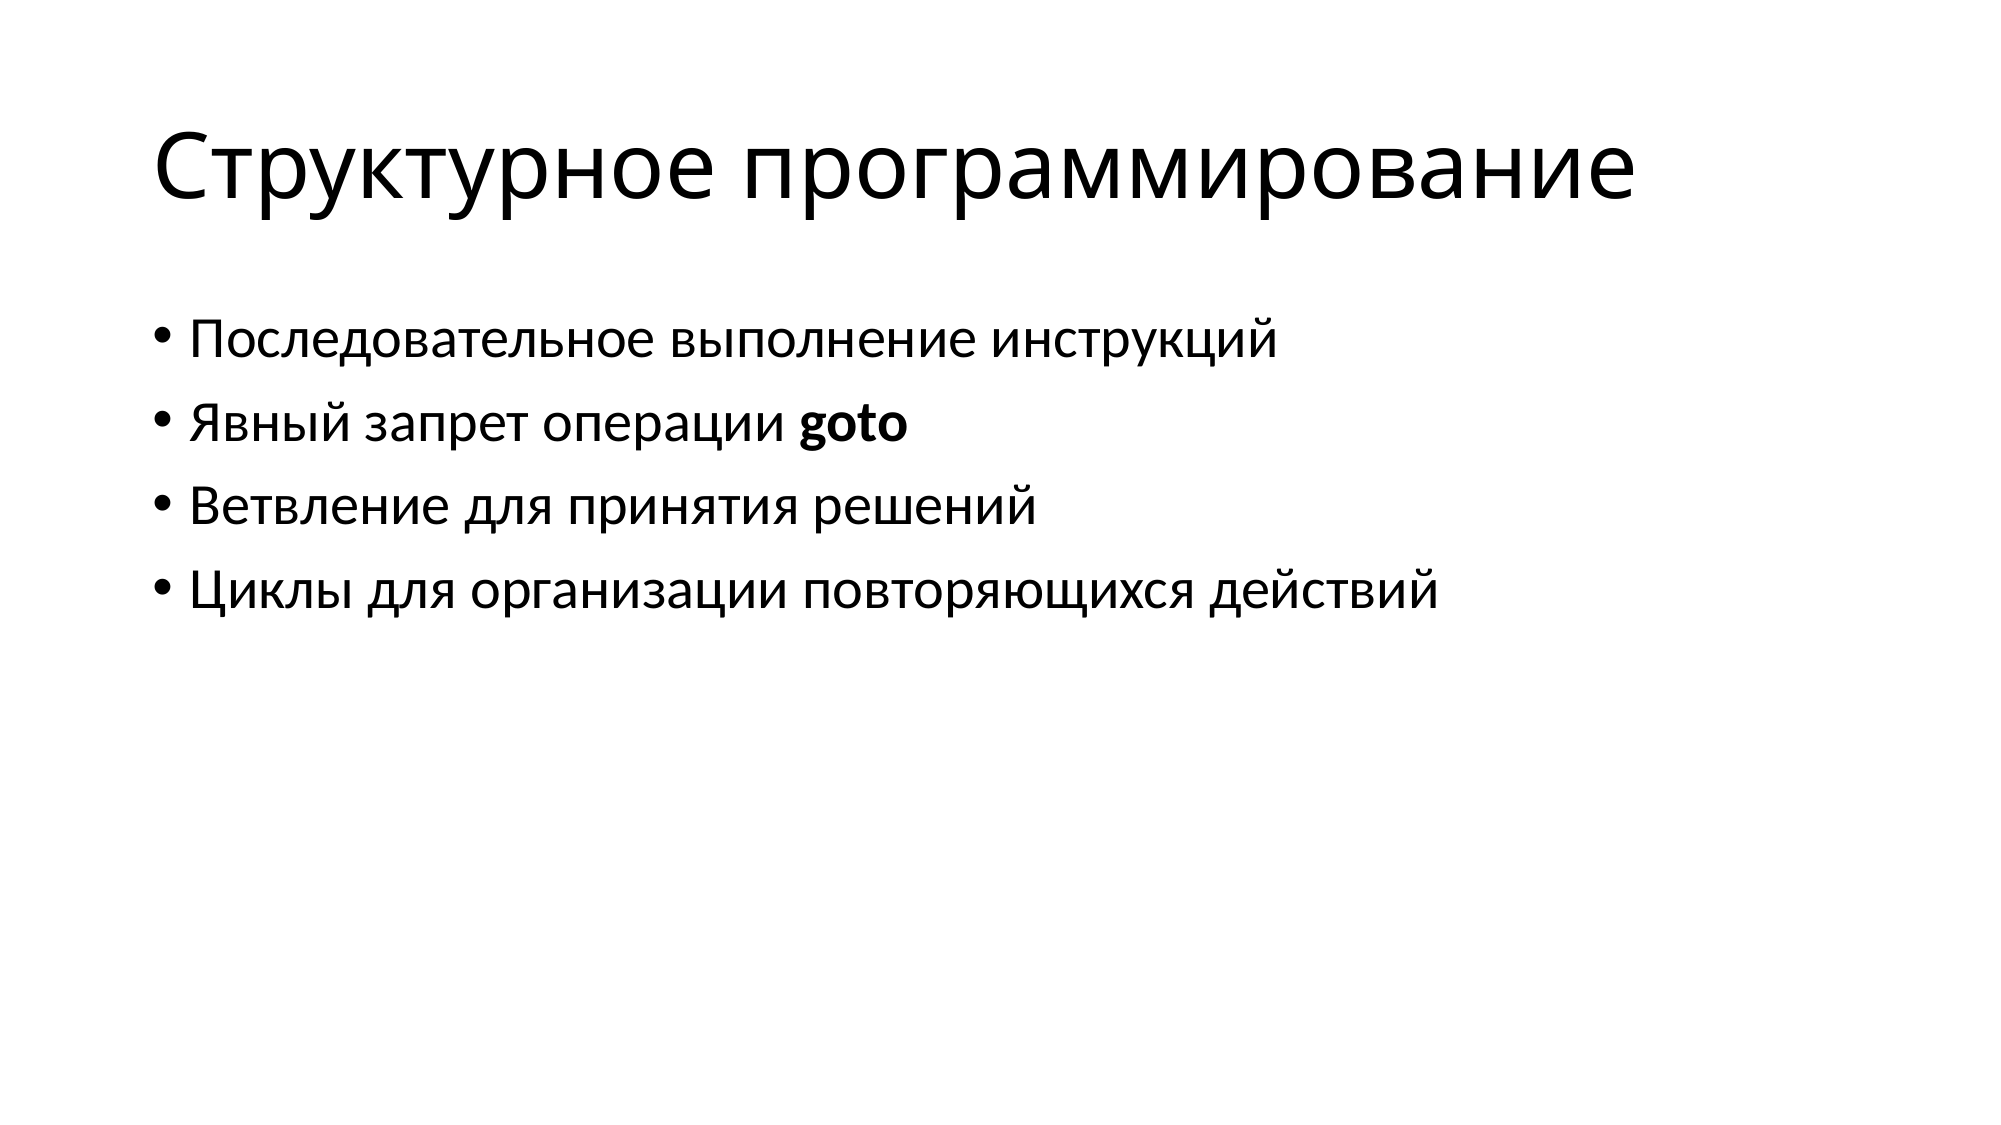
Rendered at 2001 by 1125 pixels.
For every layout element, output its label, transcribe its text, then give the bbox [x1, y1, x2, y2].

title Структурное программирование [137, 59, 1863, 278]
list Последовательное выполнение инструкций Явный запрет операции goto Ветвление для принятия решений Циклы для организации повторяющихся действий [137, 299, 1863, 1014]
